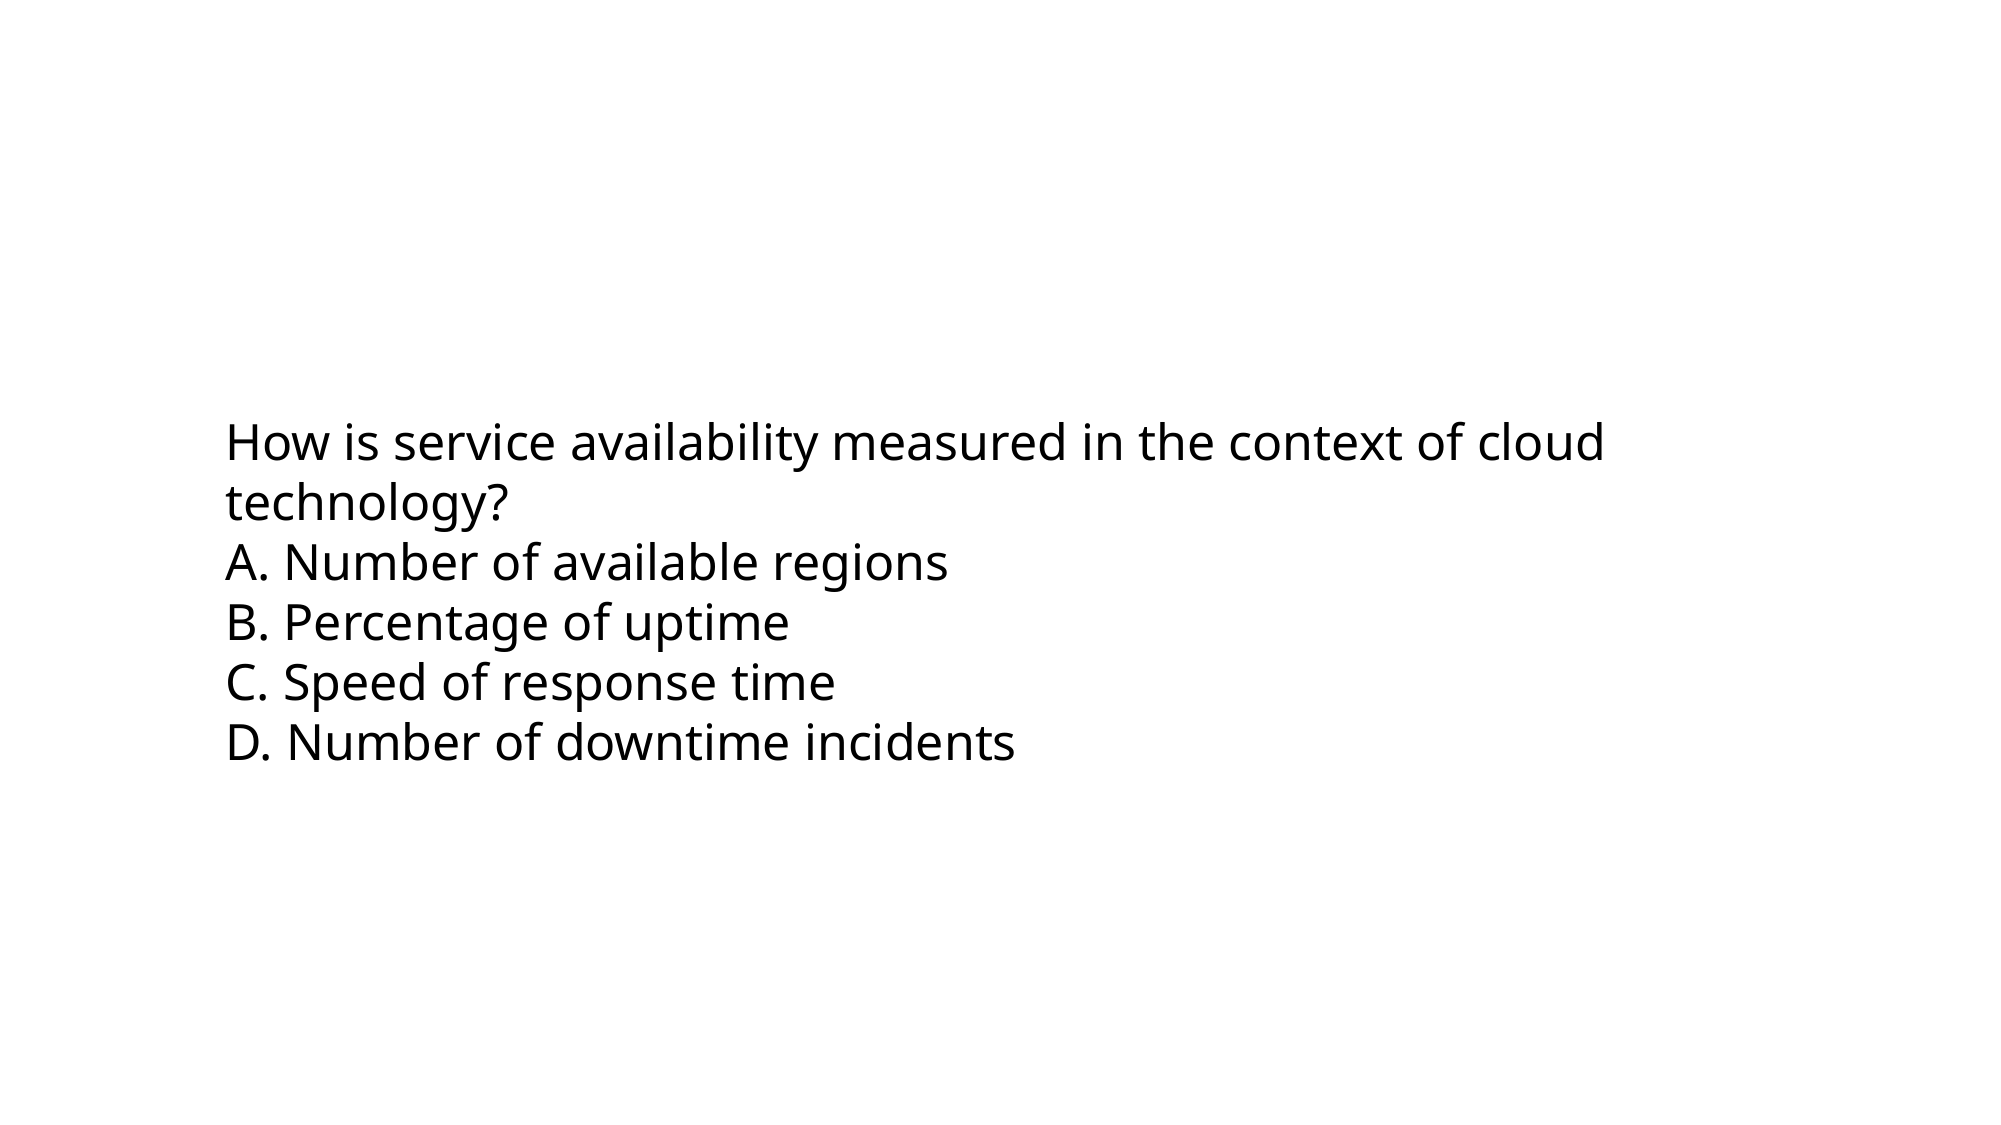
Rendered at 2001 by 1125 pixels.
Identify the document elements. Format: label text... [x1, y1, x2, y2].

text_box How is service availability measured in the context of cloud technology? A. Number of available regions B. Percentage of uptime C. Speed of response time D. Number of downtime incidents [210, 403, 1790, 779]
